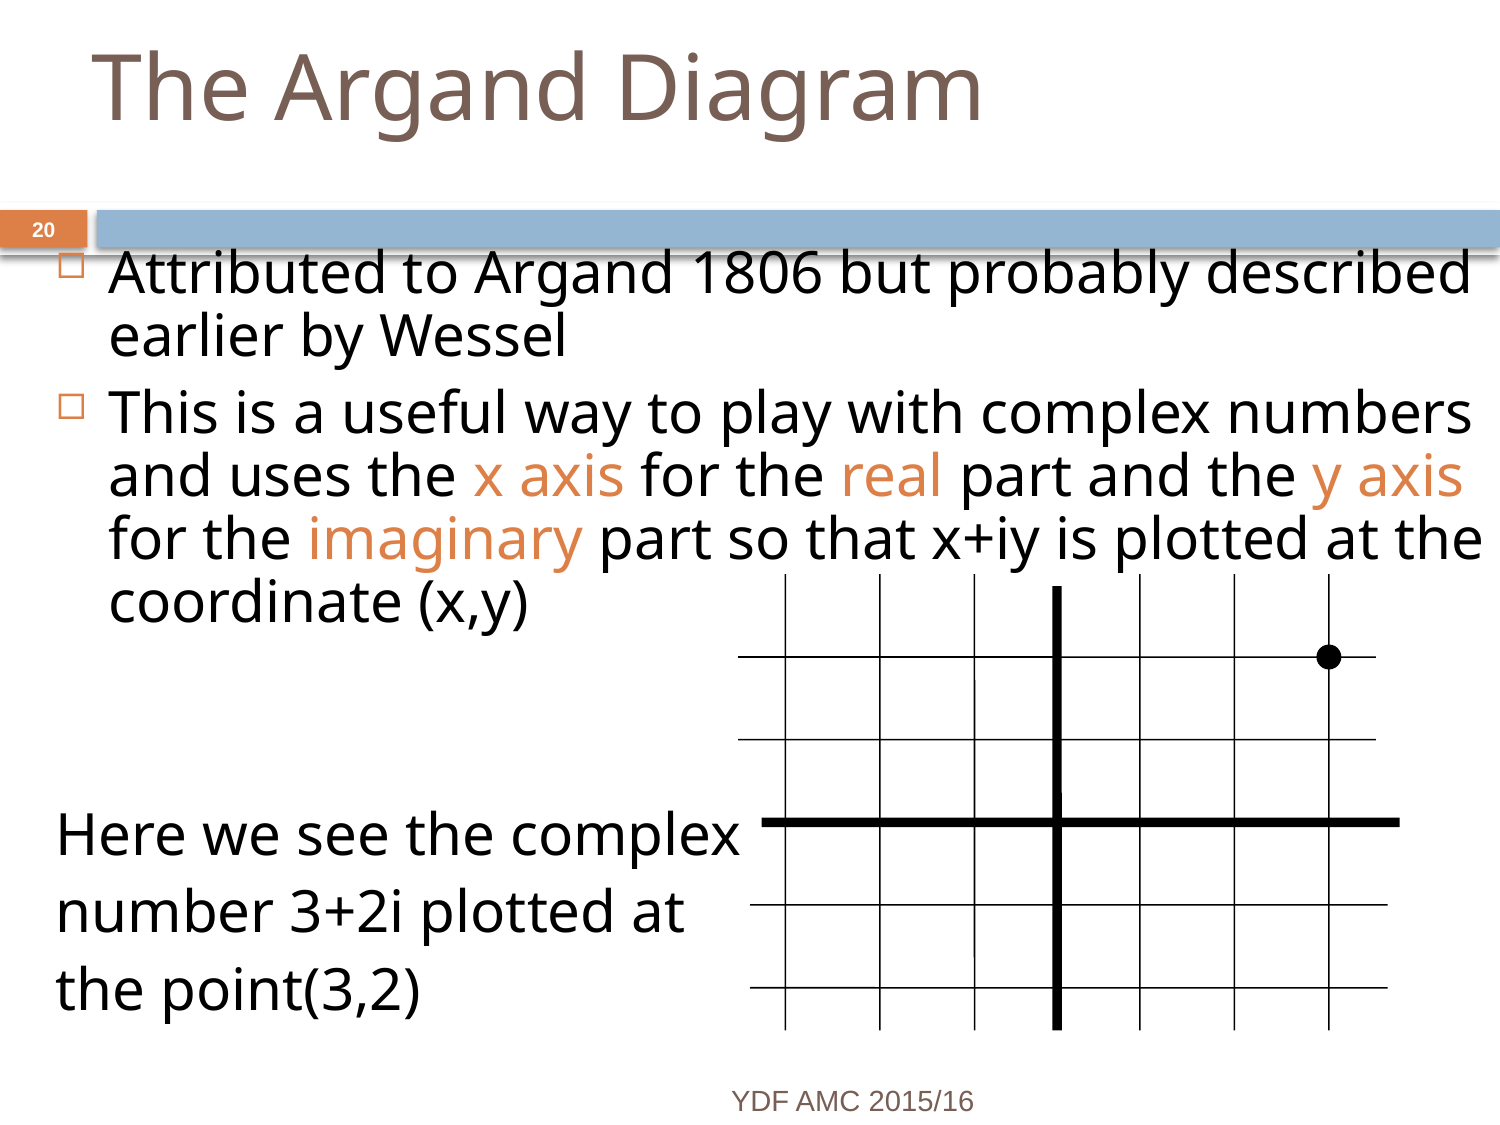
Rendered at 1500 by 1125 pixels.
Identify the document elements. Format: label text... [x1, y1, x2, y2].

footer YDF AMC 2015/16 [99, 1069, 990, 1125]
slide_number 20 [0, 208, 88, 249]
title The Argand Diagram [76, 19, 1427, 149]
list Attributed to Argand 1806 but probably described earlier by Wessel This is a useful way to play with complex numbers and uses the x axis for the real part and the y axis for the imaginary part so that x+iy is plotted at the coordinate (x,y) Here we see the complex number 3+2i plotted at the point(3,2) [41, 235, 1500, 1051]
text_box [737, 573, 1401, 1031]
